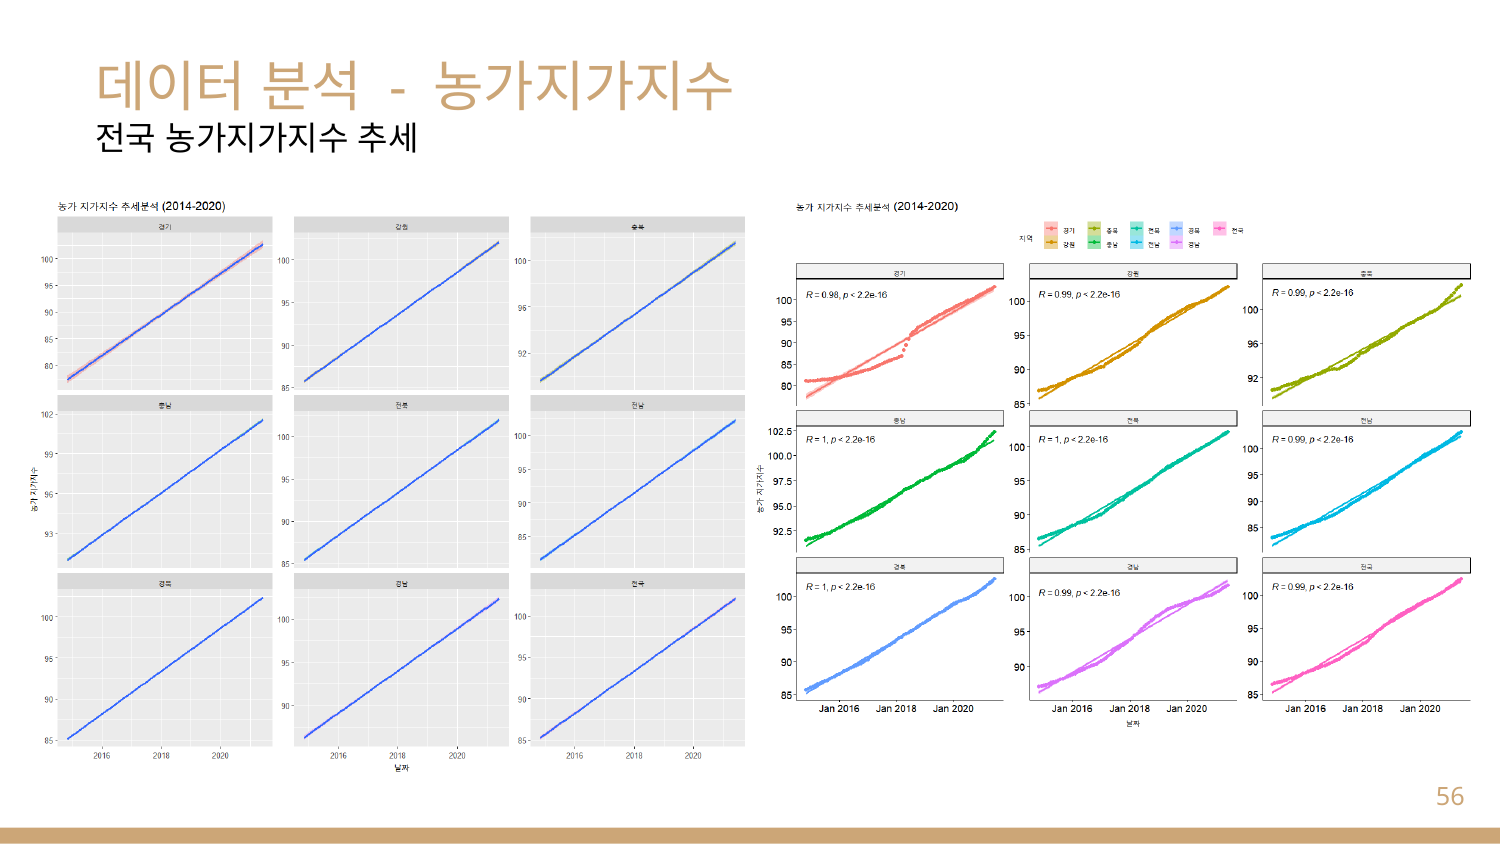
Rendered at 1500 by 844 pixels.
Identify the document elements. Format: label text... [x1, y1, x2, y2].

picture [24, 196, 1476, 777]
slide_number ‹#› [1389, 764, 1480, 830]
title 데이터 분석 - 농가지가지수 전국 농가지가지수 추세 [80, 36, 1046, 172]
